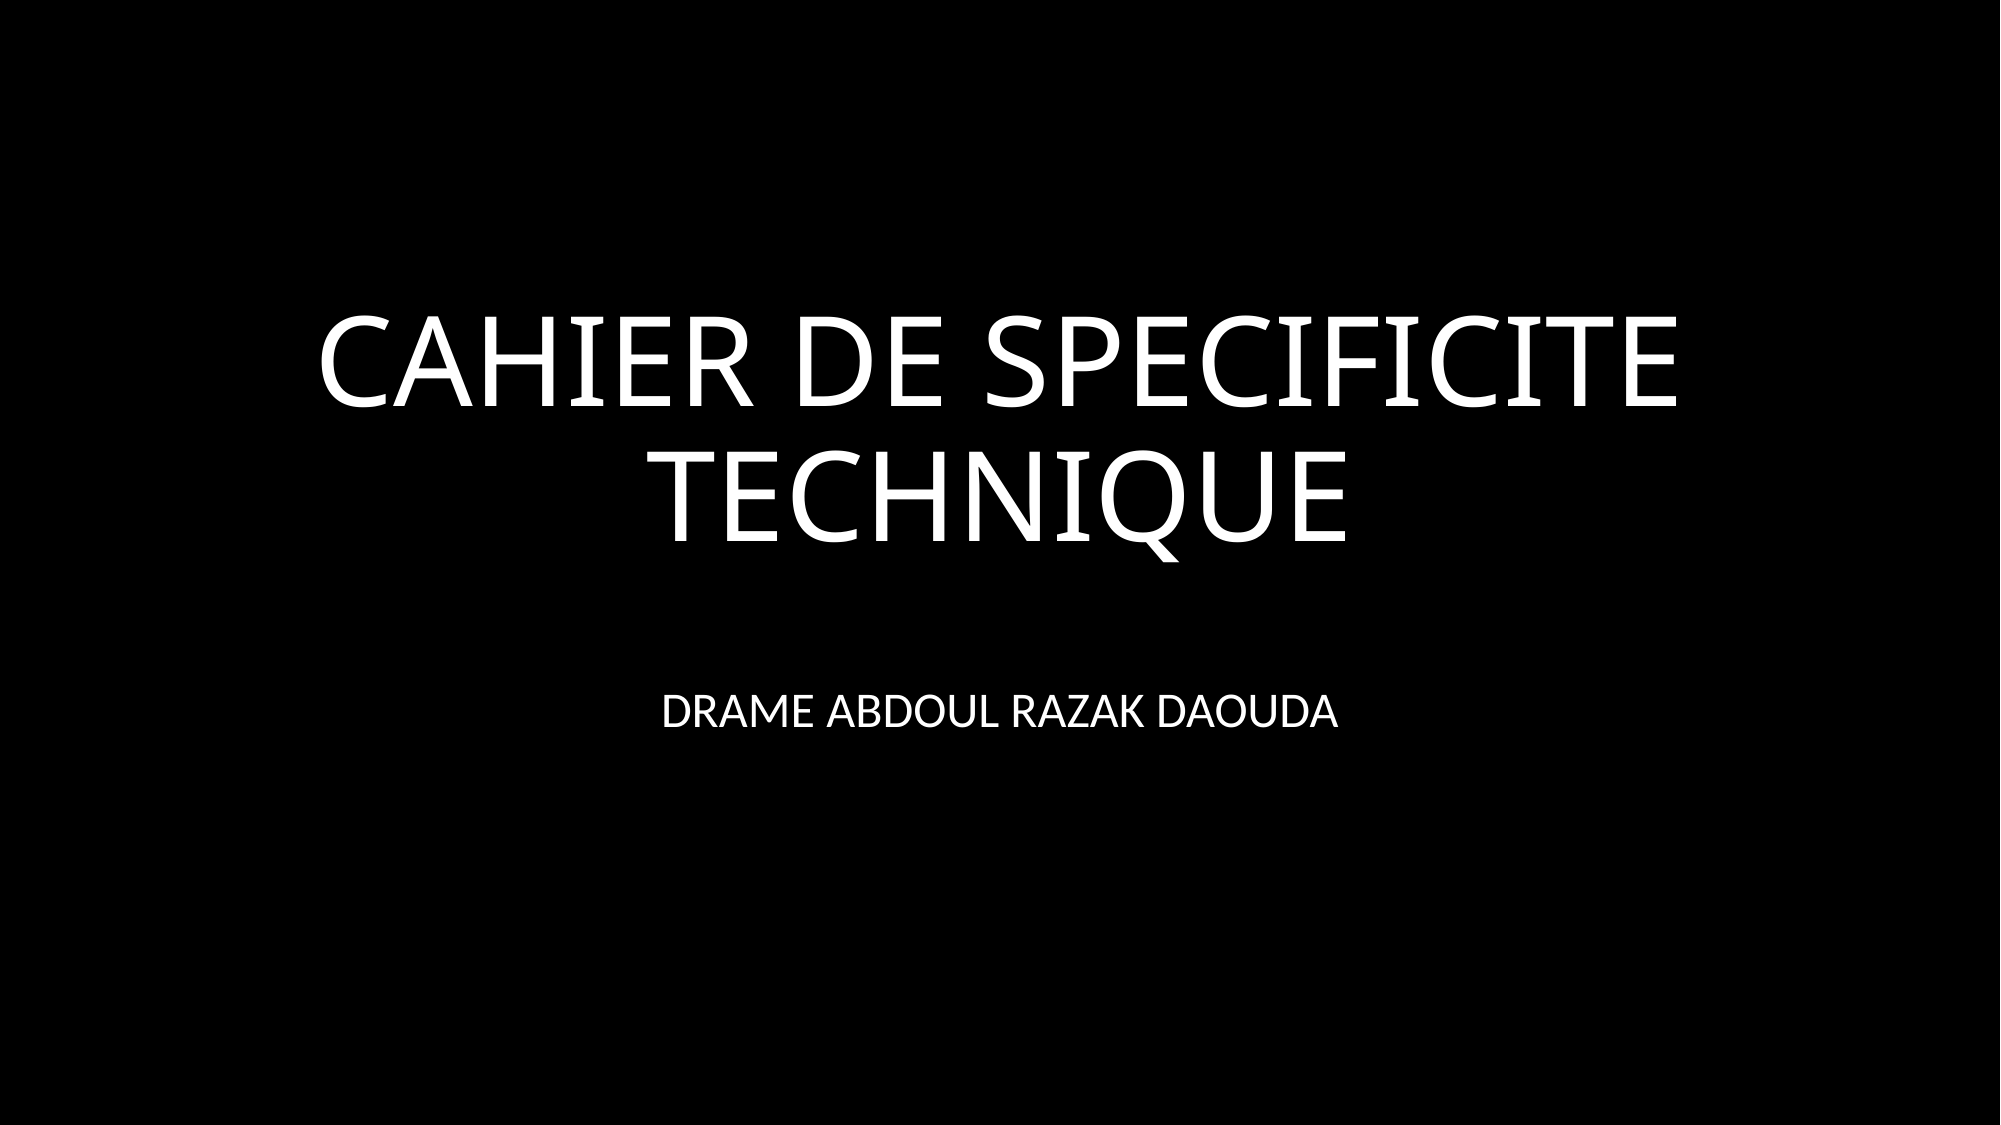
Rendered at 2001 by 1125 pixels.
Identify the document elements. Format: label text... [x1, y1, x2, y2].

subtitle DRAME ABDOUL RAZAK DAOUDA [309, 676, 1691, 755]
title CAHIER DE SPECIFICITE TECHNIQUE [249, 184, 1750, 576]
